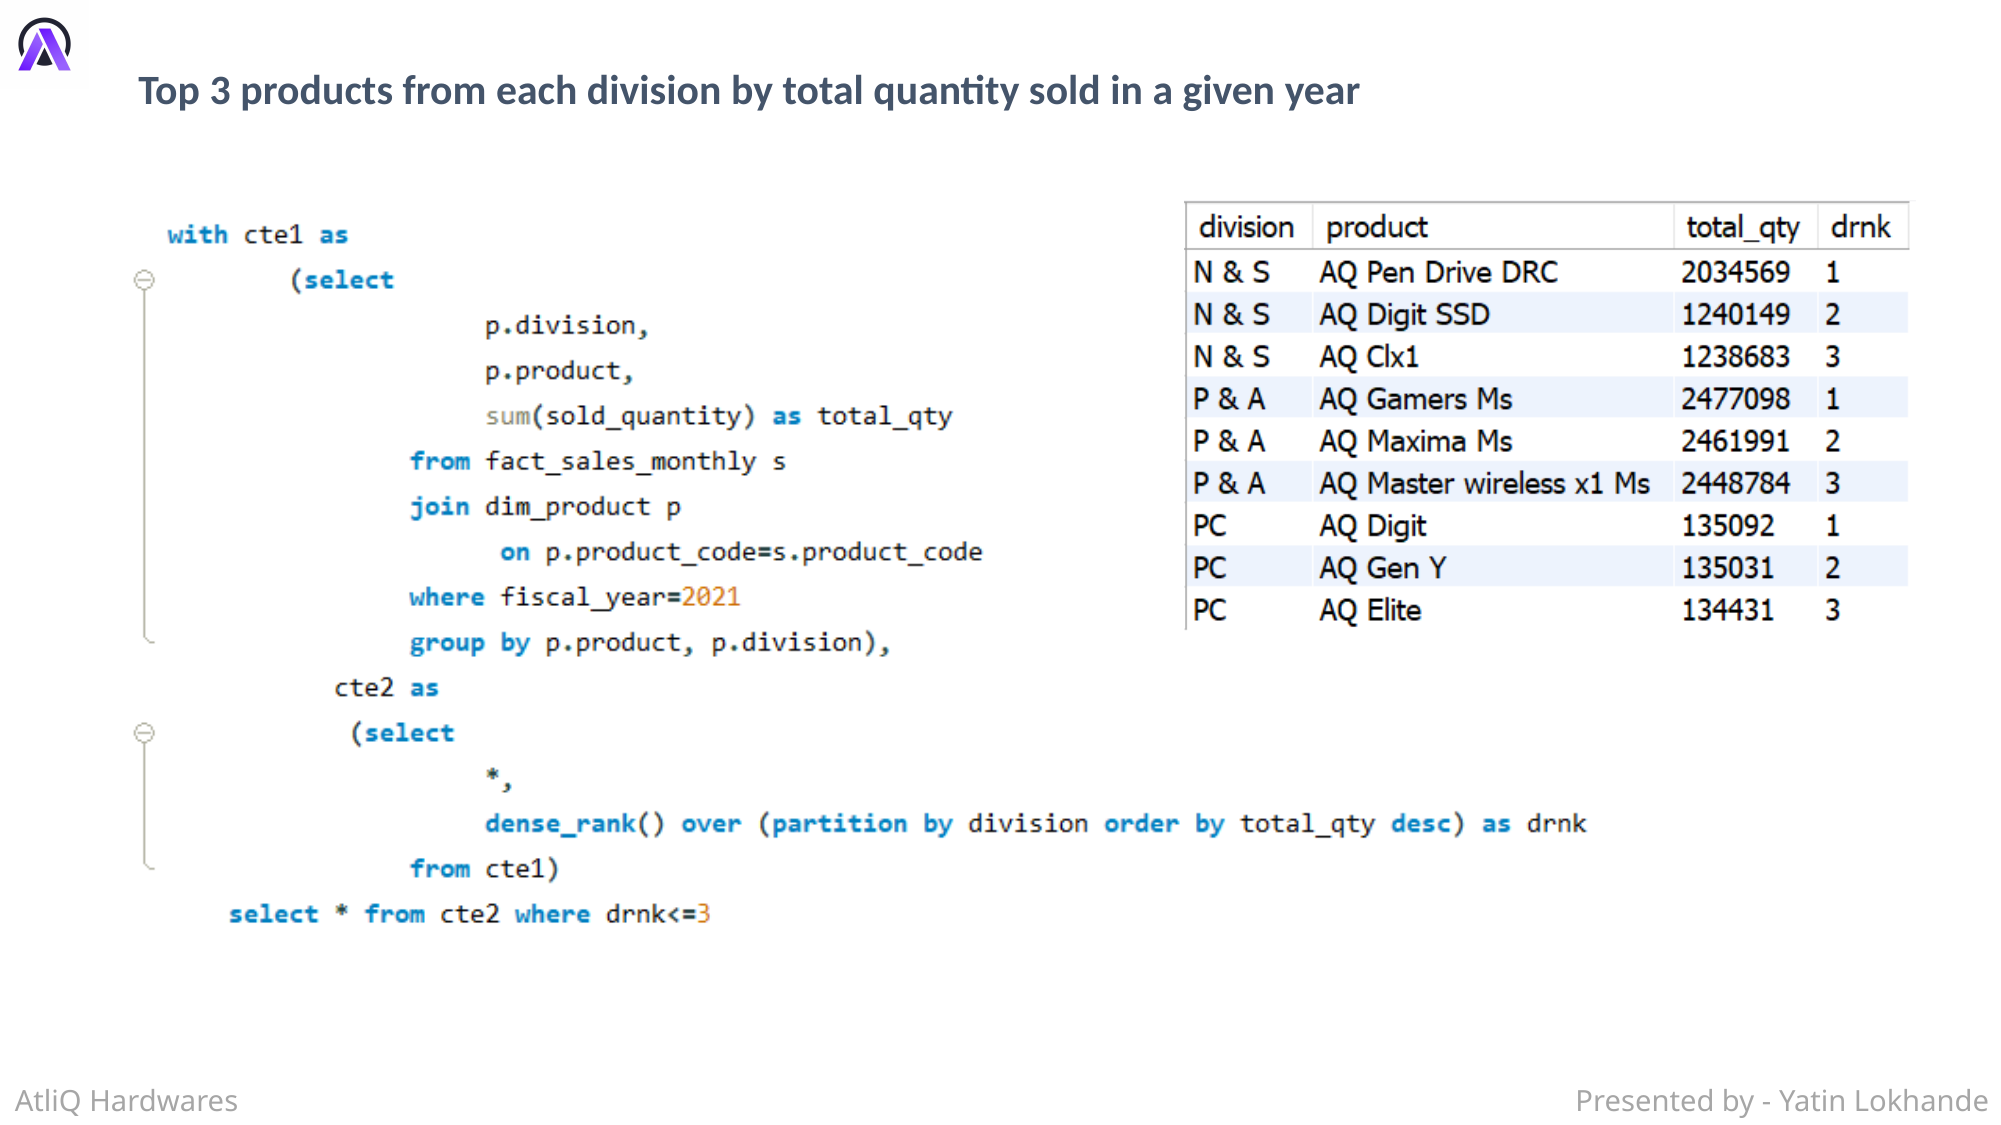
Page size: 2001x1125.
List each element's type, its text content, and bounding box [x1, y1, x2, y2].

picture [0, 0, 89, 89]
text_box Top 3 products from each division by total quantity sold in a given year [123, 55, 1650, 171]
text_box AtliQ Hardwares [0, 1074, 366, 1125]
text_box Presented by - Yatin Lokhande [1560, 1074, 2000, 1125]
picture [123, 200, 1916, 958]
